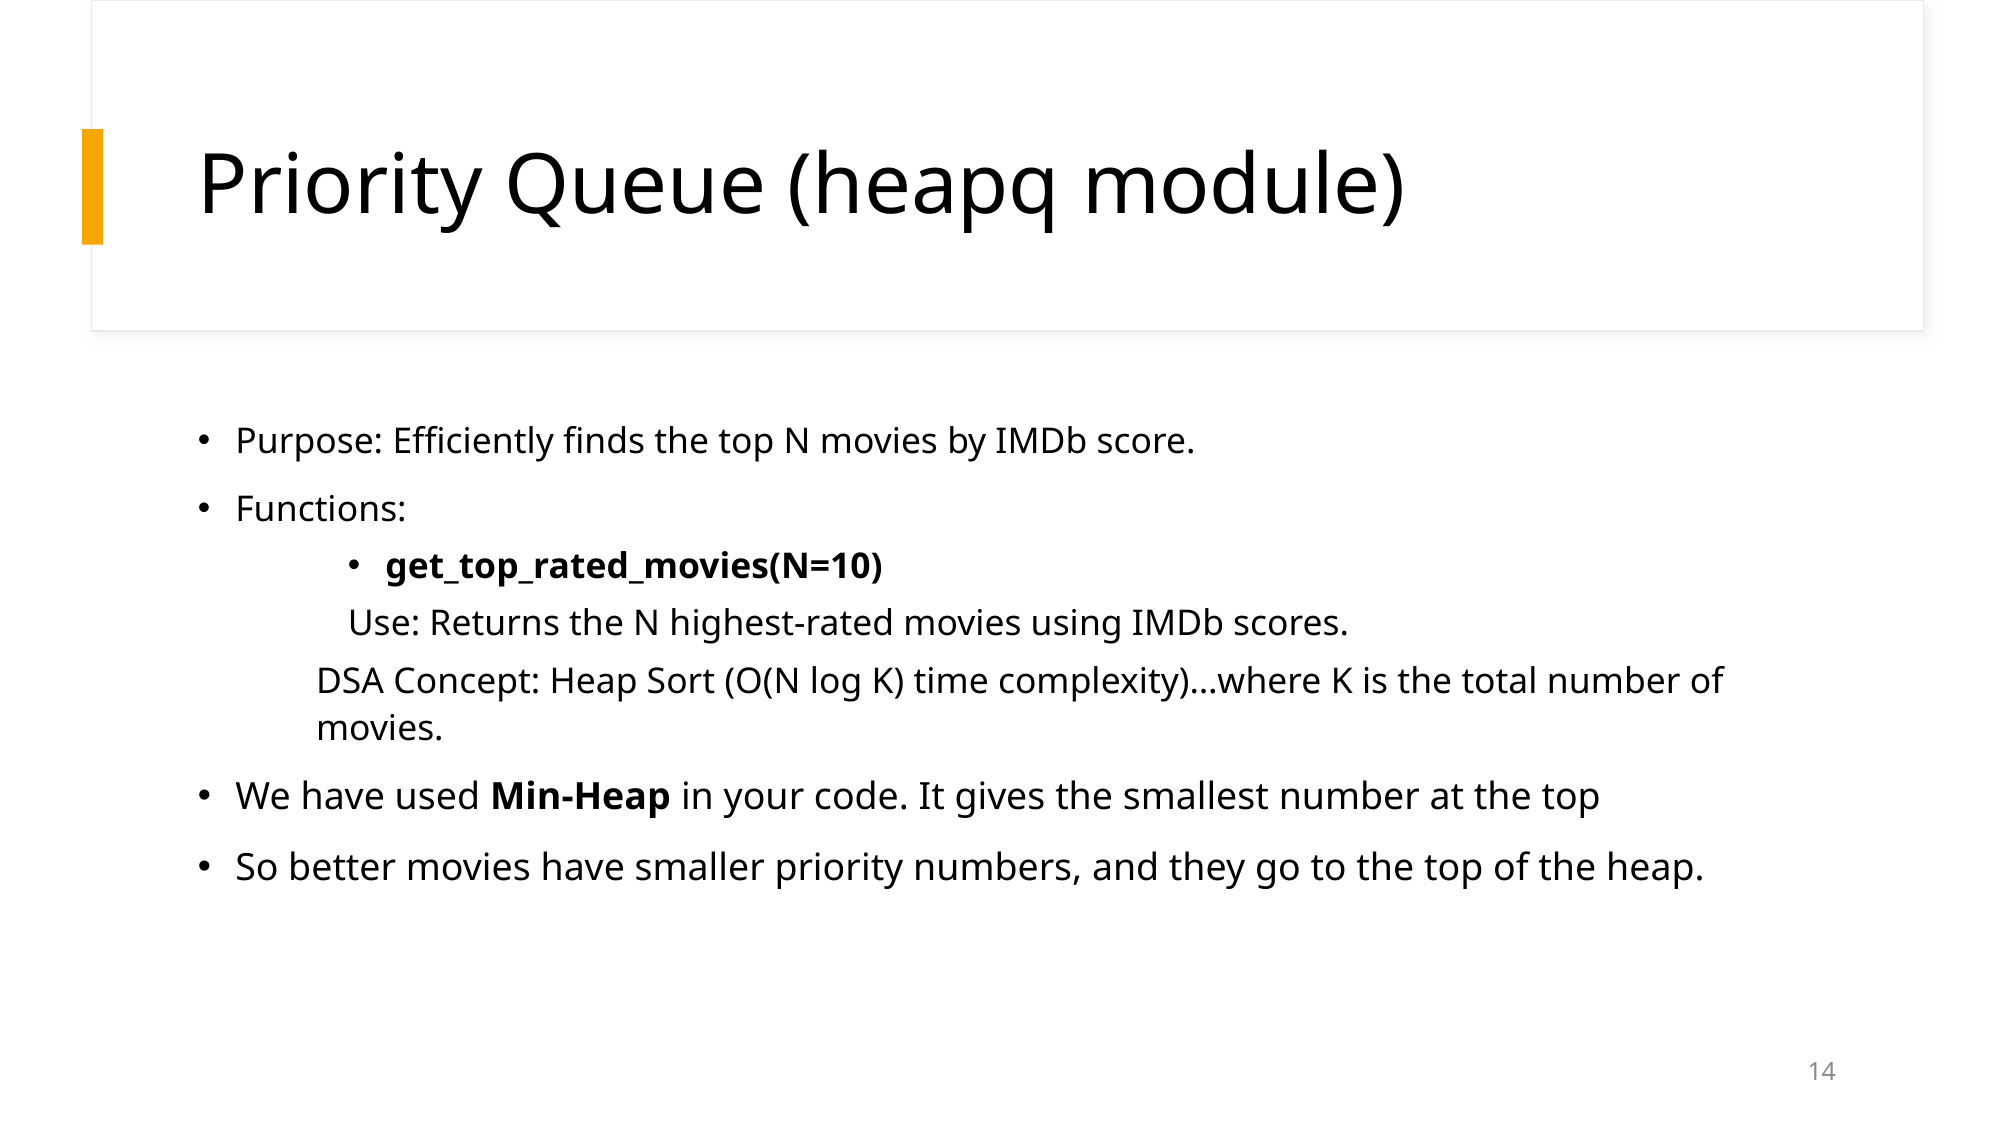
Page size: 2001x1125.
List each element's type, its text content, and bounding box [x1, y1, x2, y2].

list Purpose: Efficiently finds the top N movies by IMDb score. Functions: get_top_rated_movies(N=10) Use: Returns the N highest-rated movies using IMDb scores. DSA Concept: Heap Sort (O(N log K) time complexity)…where K is the total number of movies. We have used Min-Heap in your code. It gives the smallest number at the top So better movies have smaller priority numbers, and they go to the top of the heap. [183, 406, 1851, 1013]
slide_number 14 [1401, 1042, 1851, 1103]
title Priority Queue (heapq module) [183, 90, 1851, 284]
